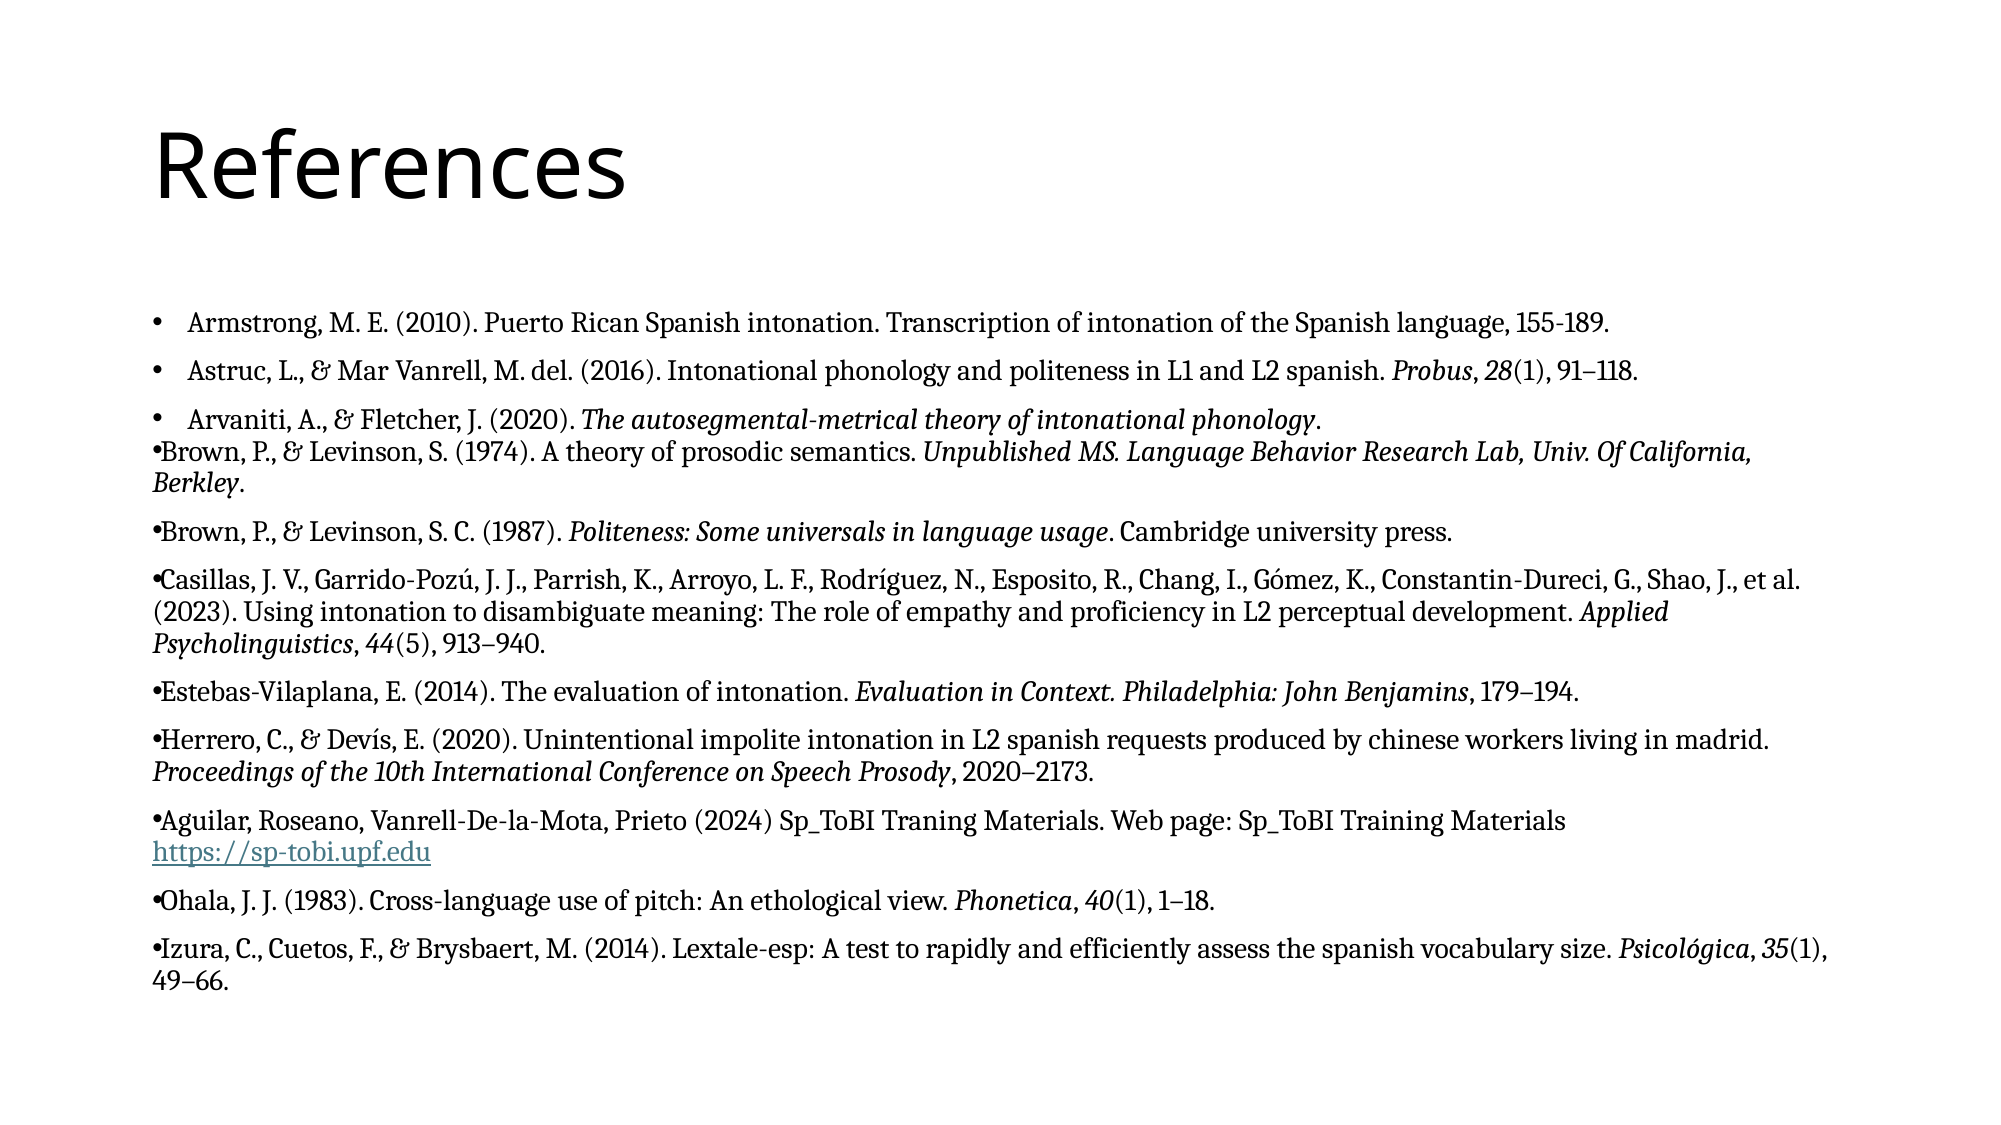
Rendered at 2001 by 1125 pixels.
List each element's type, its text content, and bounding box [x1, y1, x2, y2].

list Armstrong, M. E. (2010). Puerto Rican Spanish intonation. Transcription of intonation of the Spanish language, 155-189. Astruc, L., & Mar Vanrell, M. del. (2016). Intonational phonology and politeness in L1 and L2 spanish. Probus, 28(1), 91–118. Arvaniti, A., & Fletcher, J. (2020). The autosegmental-metrical theory of intonational phonology. Brown, P., & Levinson, S. (1974). A theory of prosodic semantics. Unpublished MS. Language Behavior Research Lab, Univ. Of California, Berkley. Brown, P., & Levinson, S. C. (1987). Politeness: Some universals in language usage. Cambridge university press. Casillas, J. V., Garrido-Pozú, J. J., Parrish, K., Arroyo, L. F., Rodrı́guez, N., Esposito, R., Chang, I., Gómez, K., Constantin-Dureci, G., Shao, J., et al. (2023). Using intonation to disambiguate meaning: The role of empathy and proficiency in L2 perceptual development. Applied Psycholinguistics, 44(5), 913–940. Estebas-Vilaplana, E. (2014). The evaluation of intonation. Evaluation in Context. Philadelphia: John Benjamins, 179–194. Herrero, C., & Devı́s, E. (2020). Unintentional impolite intonation in L2 spanish requests produced by chinese workers living in madrid. Proceedings of the 10th International Conference on Speech Prosody, 2020–2173. Aguilar, Roseano, Vanrell-De-la-Mota, Prieto (2024) Sp_ToBI Traning Materials. Web page: Sp_ToBI Training Materials https://sp-tobi.upf.edu Ohala, J. J. (1983). Cross-language use of pitch: An ethological view. Phonetica, 40(1), 1–18. Izura, C., Cuetos, F., & Brysbaert, M. (2014). Lextale-esp: A test to rapidly and efficiently assess the spanish vocabulary size. Psicológica, 35(1), 49–66. [137, 299, 1863, 1014]
title References [137, 59, 1863, 278]
